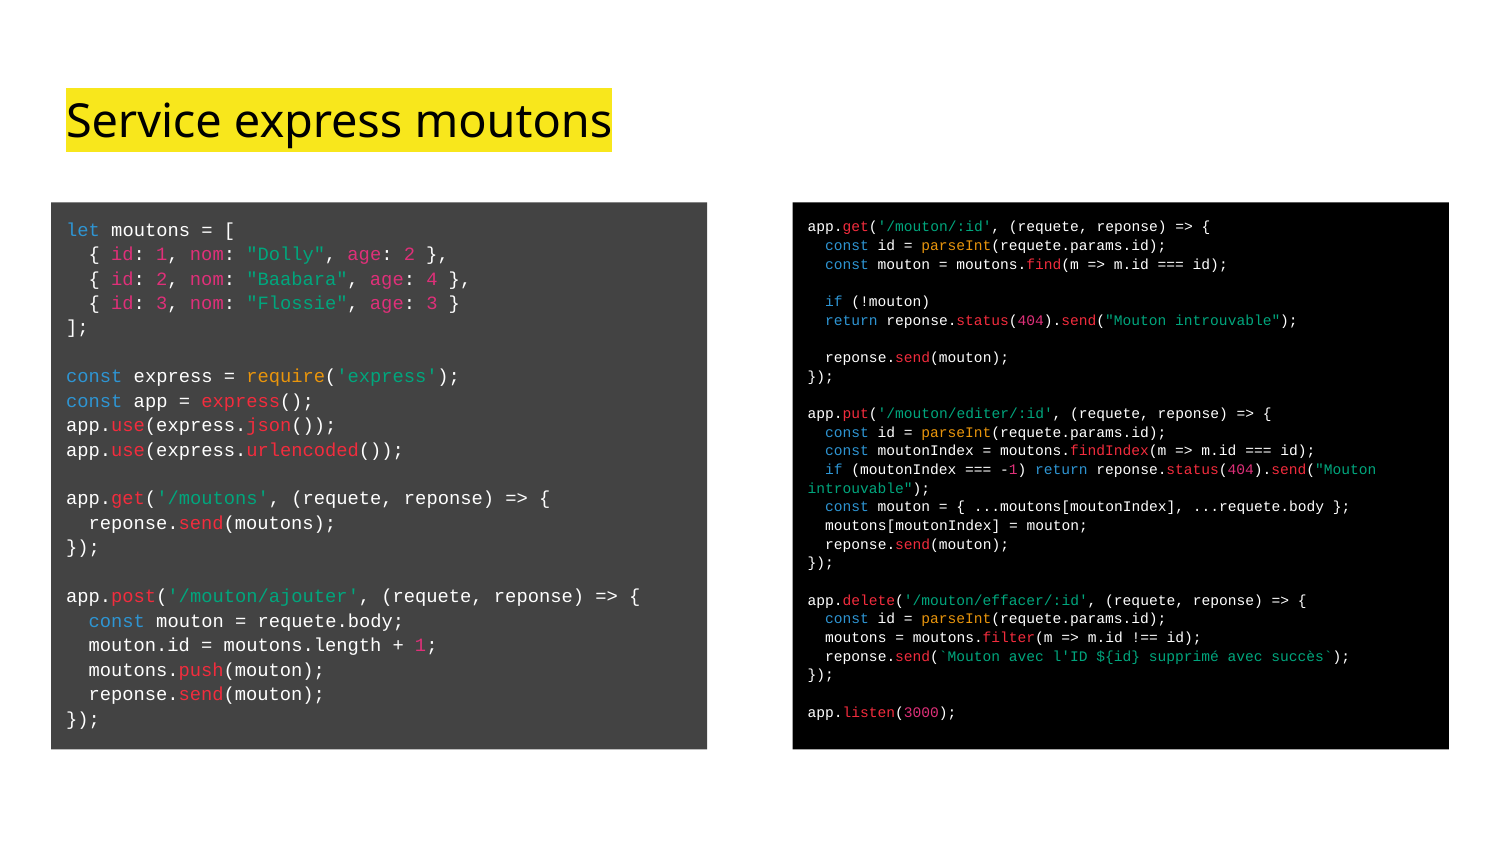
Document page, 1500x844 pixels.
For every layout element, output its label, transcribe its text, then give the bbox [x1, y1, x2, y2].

list app.get('/mouton/:id', (requete, reponse) => { const id = parseInt(requete.params.id); const mouton = moutons.find(m => m.id === id); if (!mouton) return reponse.status(404).send("Mouton introuvable"); reponse.send(mouton); }); app.put('/mouton/editer/:id', (requete, reponse) => { const id = parseInt(requete.params.id); const moutonIndex = moutons.findIndex(m => m.id === id); if (moutonIndex === -1) return reponse.status(404).send("Mouton introuvable"); const mouton = { ...moutons[moutonIndex], ...requete.body }; moutons[moutonIndex] = mouton; reponse.send(mouton); }); app.delete('/mouton/effacer/:id', (requete, reponse) => { const id = parseInt(requete.params.id); moutons = moutons.filter(m => m.id !== id); reponse.send(`Mouton avec l'ID ${id} supprimé avec succès`); }); rrer le serveur app.listen(3000); [792, 202, 1449, 750]
title Service express moutons [51, 72, 1449, 167]
list let moutons = [ { id: 1, nom: "Dolly", age: 2 }, { id: 2, nom: "Baabara", age: 4 }, { id: 3, nom: "Flossie", age: 3 } ]; const express = require('express'); const app = express(); app.use(express.json()); app.use(express.urlencoded()); app.get('/moutons', (requete, reponse) => { reponse.send(moutons); }); app.post('/mouton/ajouter', (requete, reponse) => { const mouton = requete.body; mouton.id = moutons.length + 1; moutons.push(mouton); reponse.send(mouton); }); [51, 202, 708, 750]
